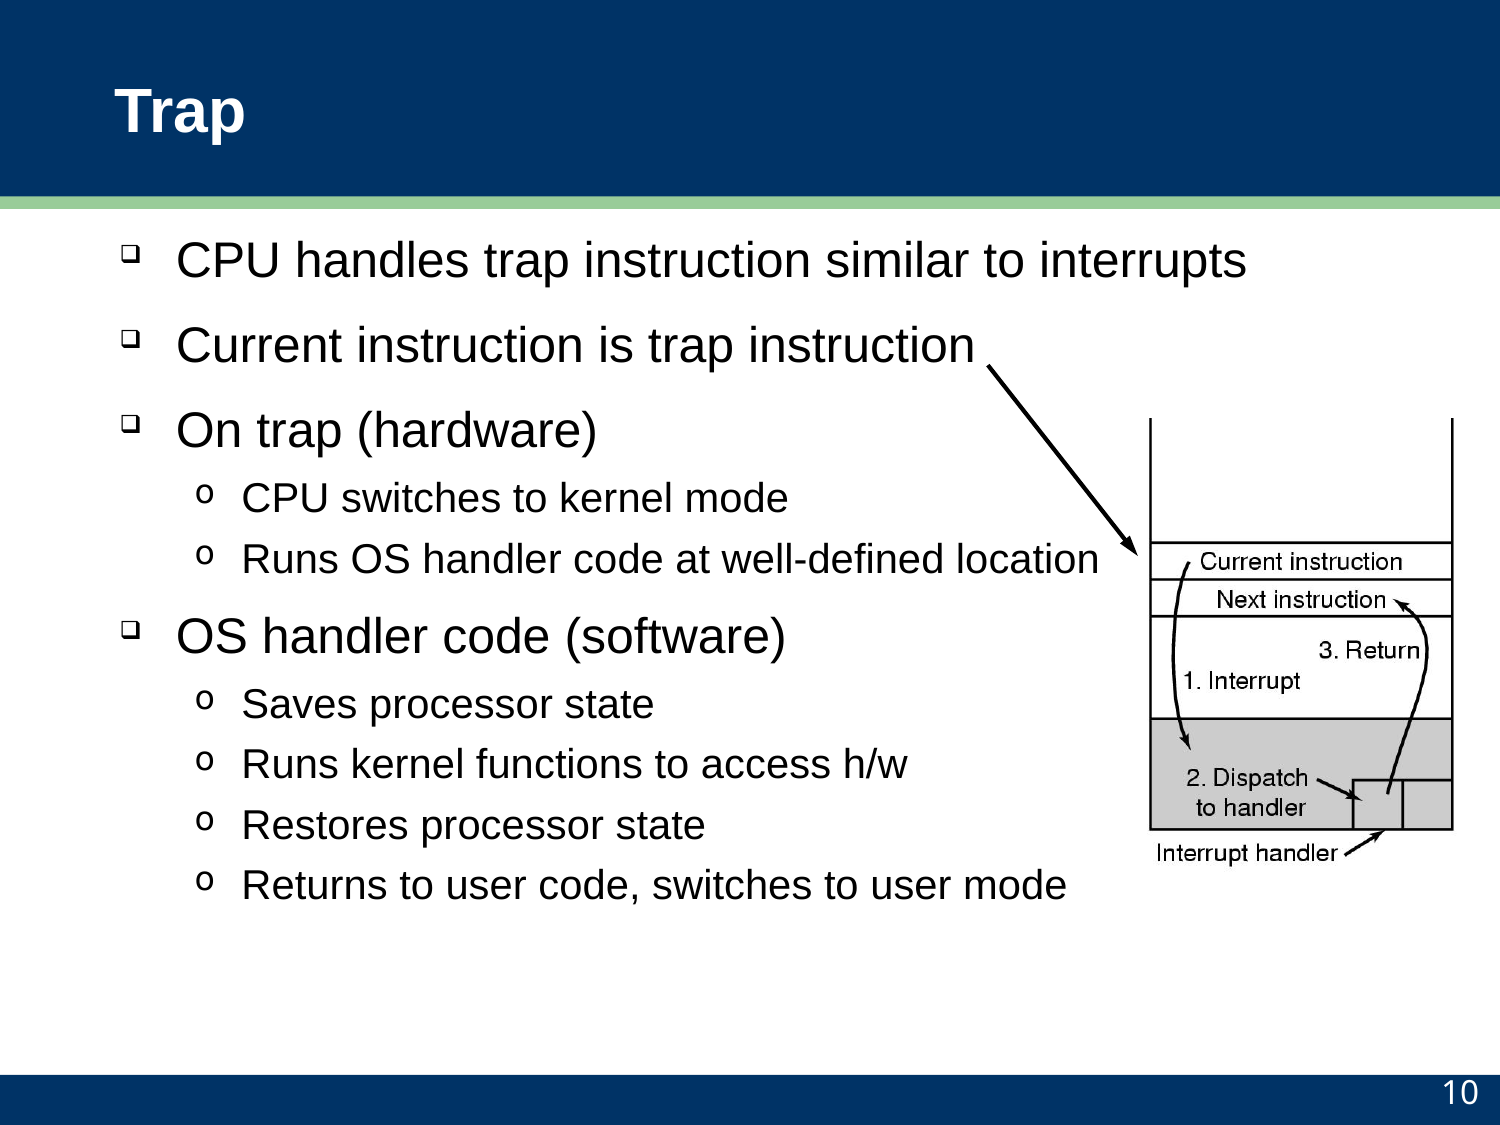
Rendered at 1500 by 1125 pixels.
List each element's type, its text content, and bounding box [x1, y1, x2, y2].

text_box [987, 364, 1139, 557]
title Trap [99, 7, 1400, 208]
picture [1137, 417, 1457, 873]
list CPU handles trap instruction similar to interrupts Current instruction is trap instruction On trap (hardware) CPU switches to kernel mode Runs OS handler code at well-defined location OS handler code (software) Saves processor state Runs kernel functions to access h/w Restores processor state Returns to user code, switches to user mode [104, 220, 1405, 1071]
slide_number 10 [1181, 1076, 1495, 1124]
